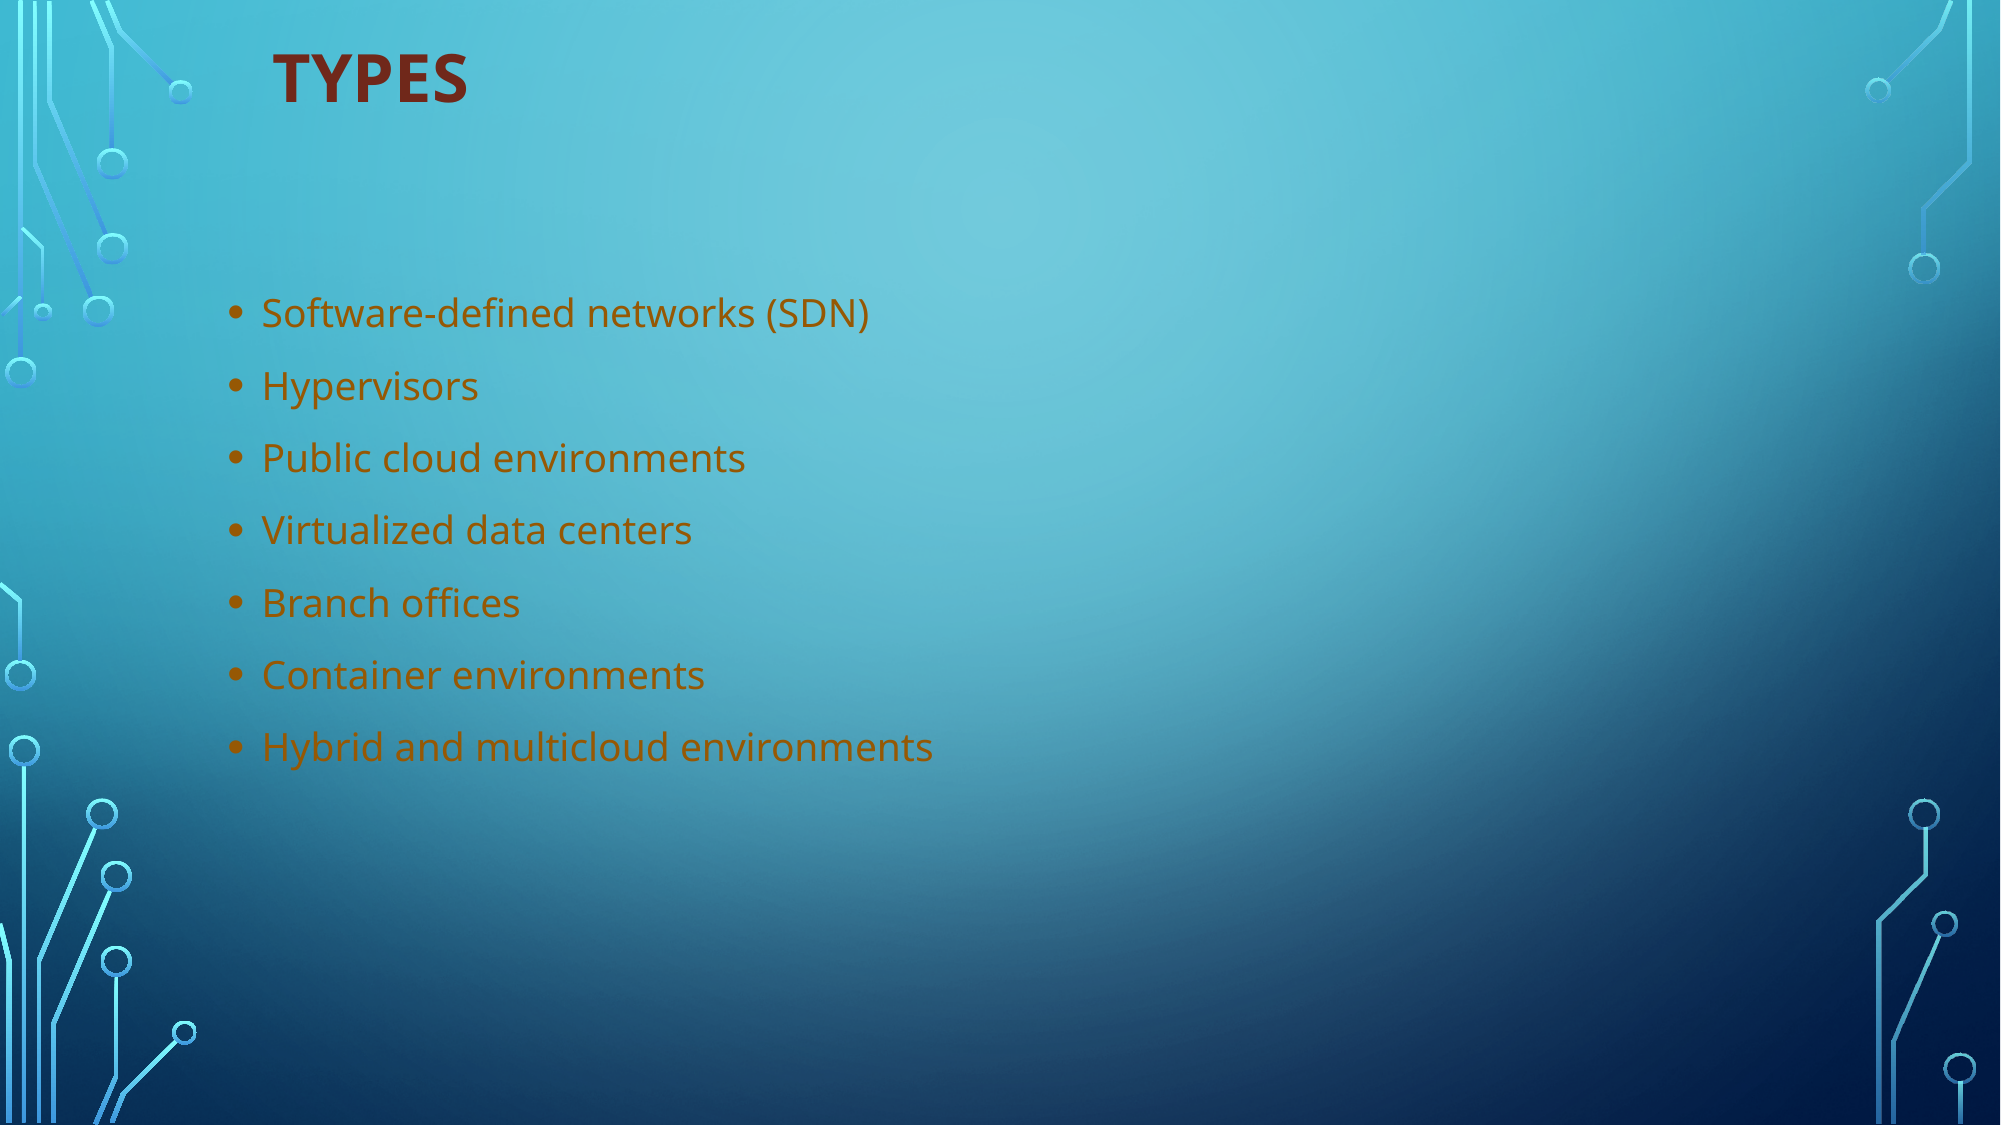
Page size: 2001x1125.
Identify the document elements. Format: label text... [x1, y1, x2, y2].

list Software-defined networks (SDN) Hypervisors Public cloud environments Virtualized data centers Branch offices Container environments Hybrid and multicloud environments [212, 272, 1838, 778]
title Types [257, 0, 1883, 200]
